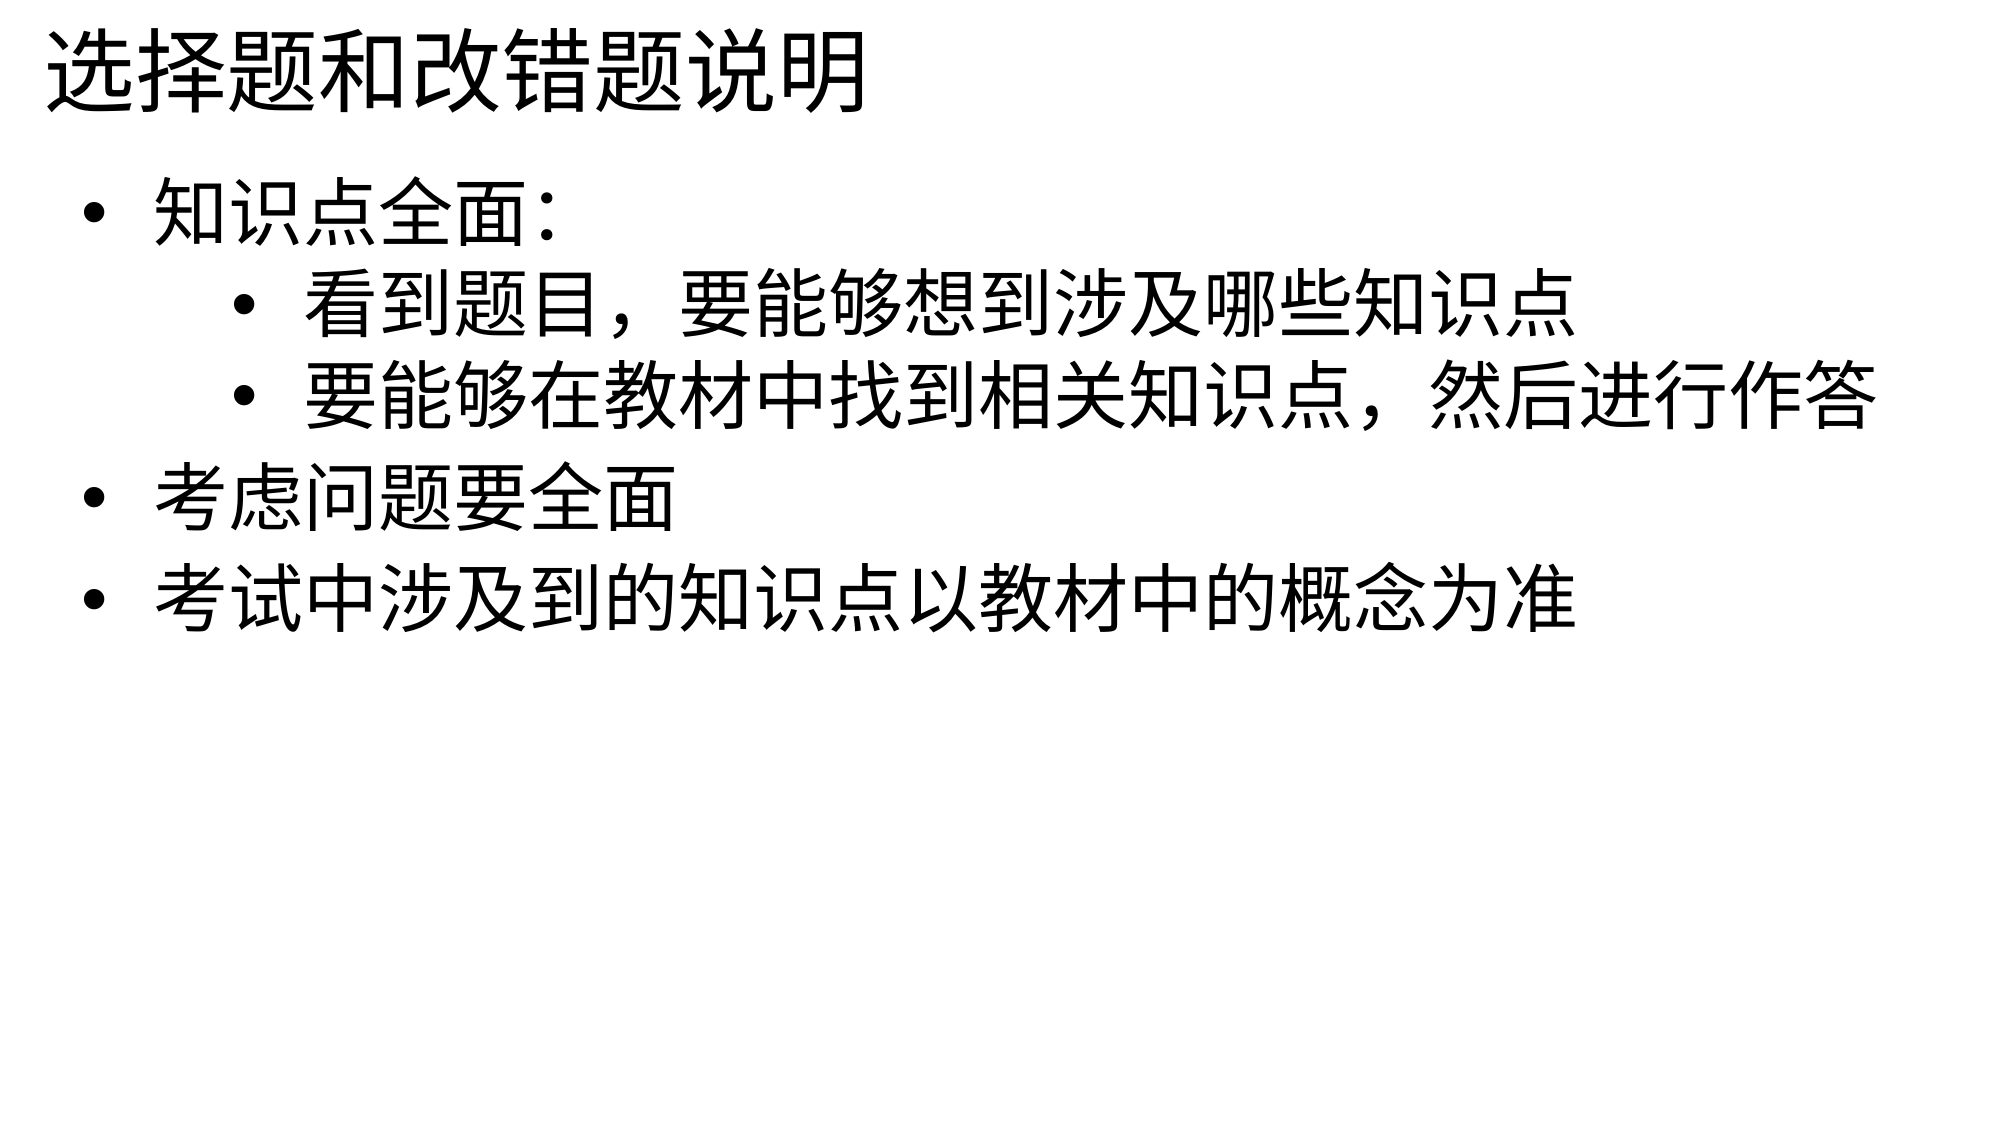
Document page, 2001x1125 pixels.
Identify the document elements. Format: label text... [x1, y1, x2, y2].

list 知识点全面： 看到题目，要能够想到涉及哪些知识点 要能够在教材中找到相关知识点，然后进行作答 考虑问题要全面 考试中涉及到的知识点以教材中的概念为准 [66, 168, 1906, 1086]
title 选择题和改错题说明 [28, 13, 1754, 139]
